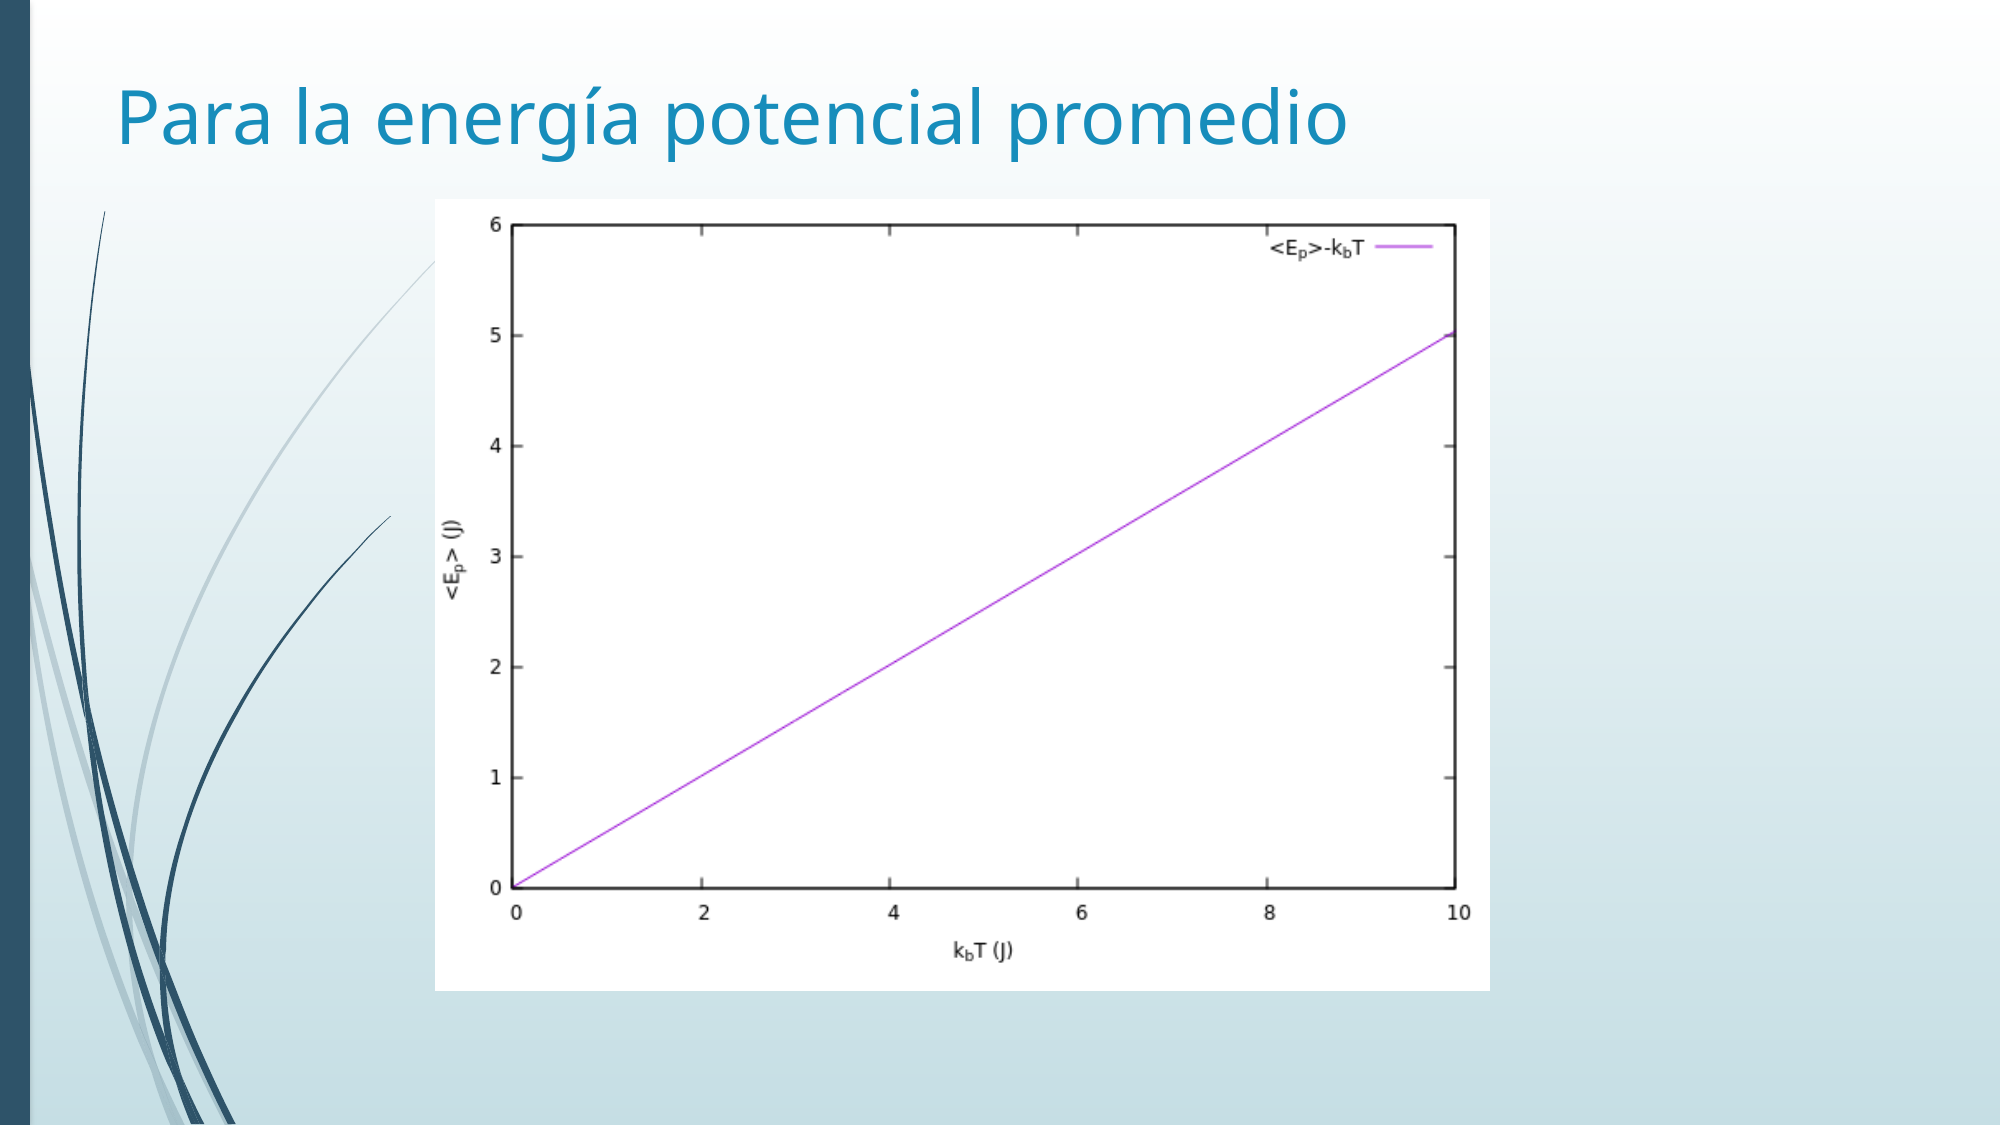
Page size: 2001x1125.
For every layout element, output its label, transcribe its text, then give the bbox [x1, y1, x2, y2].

title Para la energía potencial promedio [100, 45, 1900, 233]
picture [435, 199, 1490, 991]
